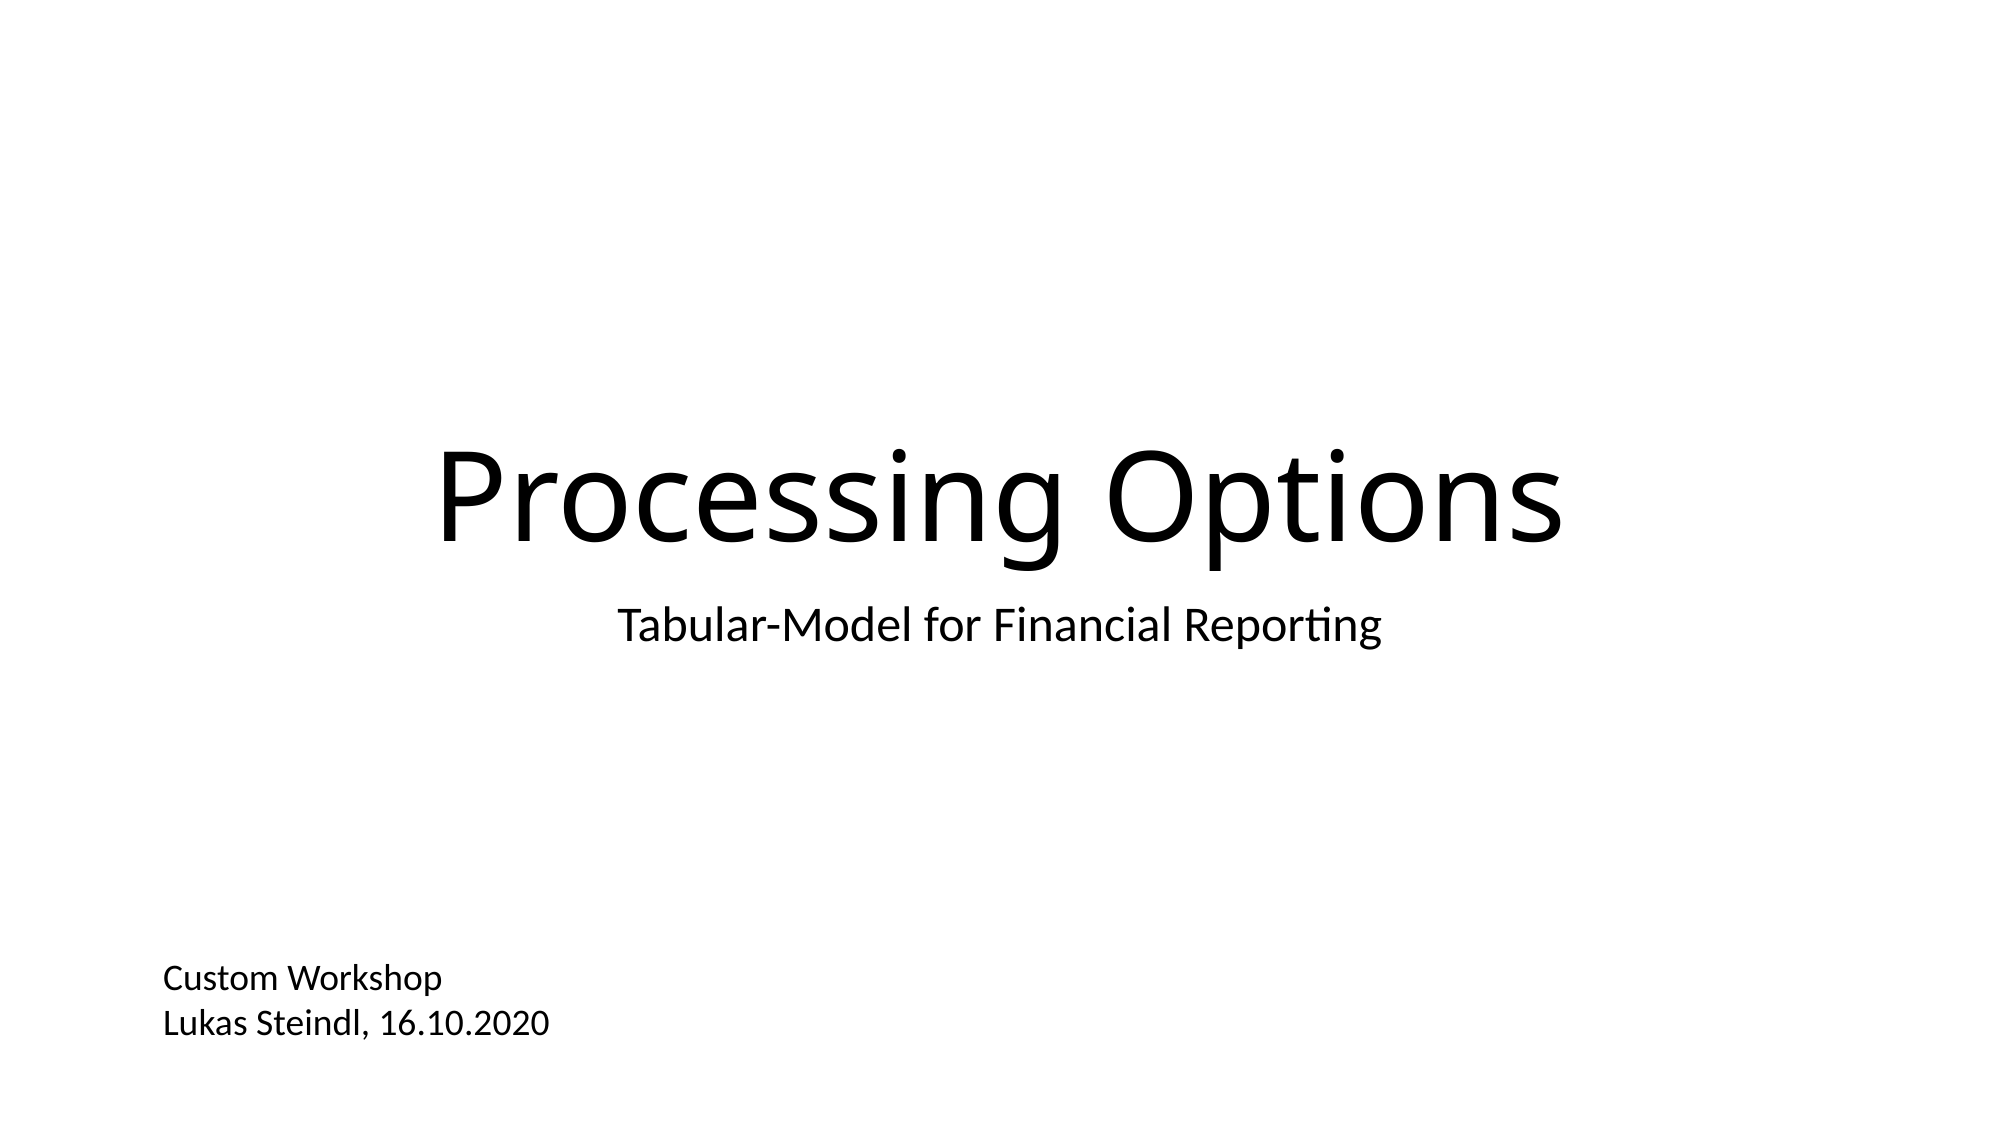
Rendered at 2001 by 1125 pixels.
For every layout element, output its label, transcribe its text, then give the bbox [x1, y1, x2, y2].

text_box Custom Workshop Lukas Steindl, 16.10.2020 [148, 945, 565, 1051]
subtitle Tabular-Model for Financial Reporting [249, 590, 1750, 863]
title Processing Options [249, 184, 1750, 576]
